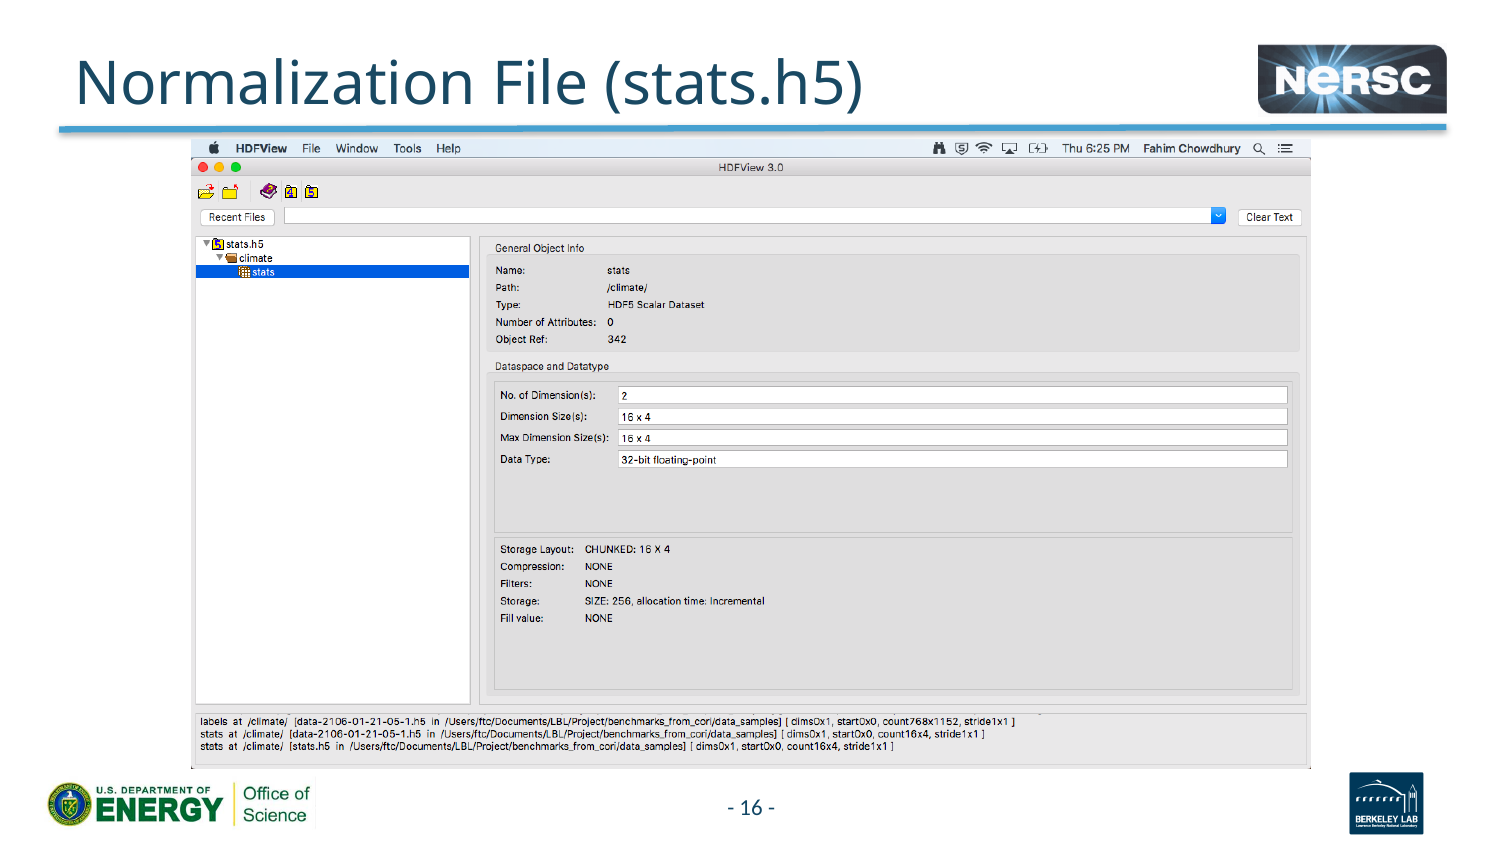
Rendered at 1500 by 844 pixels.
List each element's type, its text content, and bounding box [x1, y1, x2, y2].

title Normalization File (stats.h5) [59, 22, 1178, 117]
slide_number 16 [675, 783, 828, 829]
picture [40, 772, 316, 835]
picture [191, 139, 1311, 769]
picture [1258, 43, 1447, 117]
picture [1349, 772, 1424, 835]
